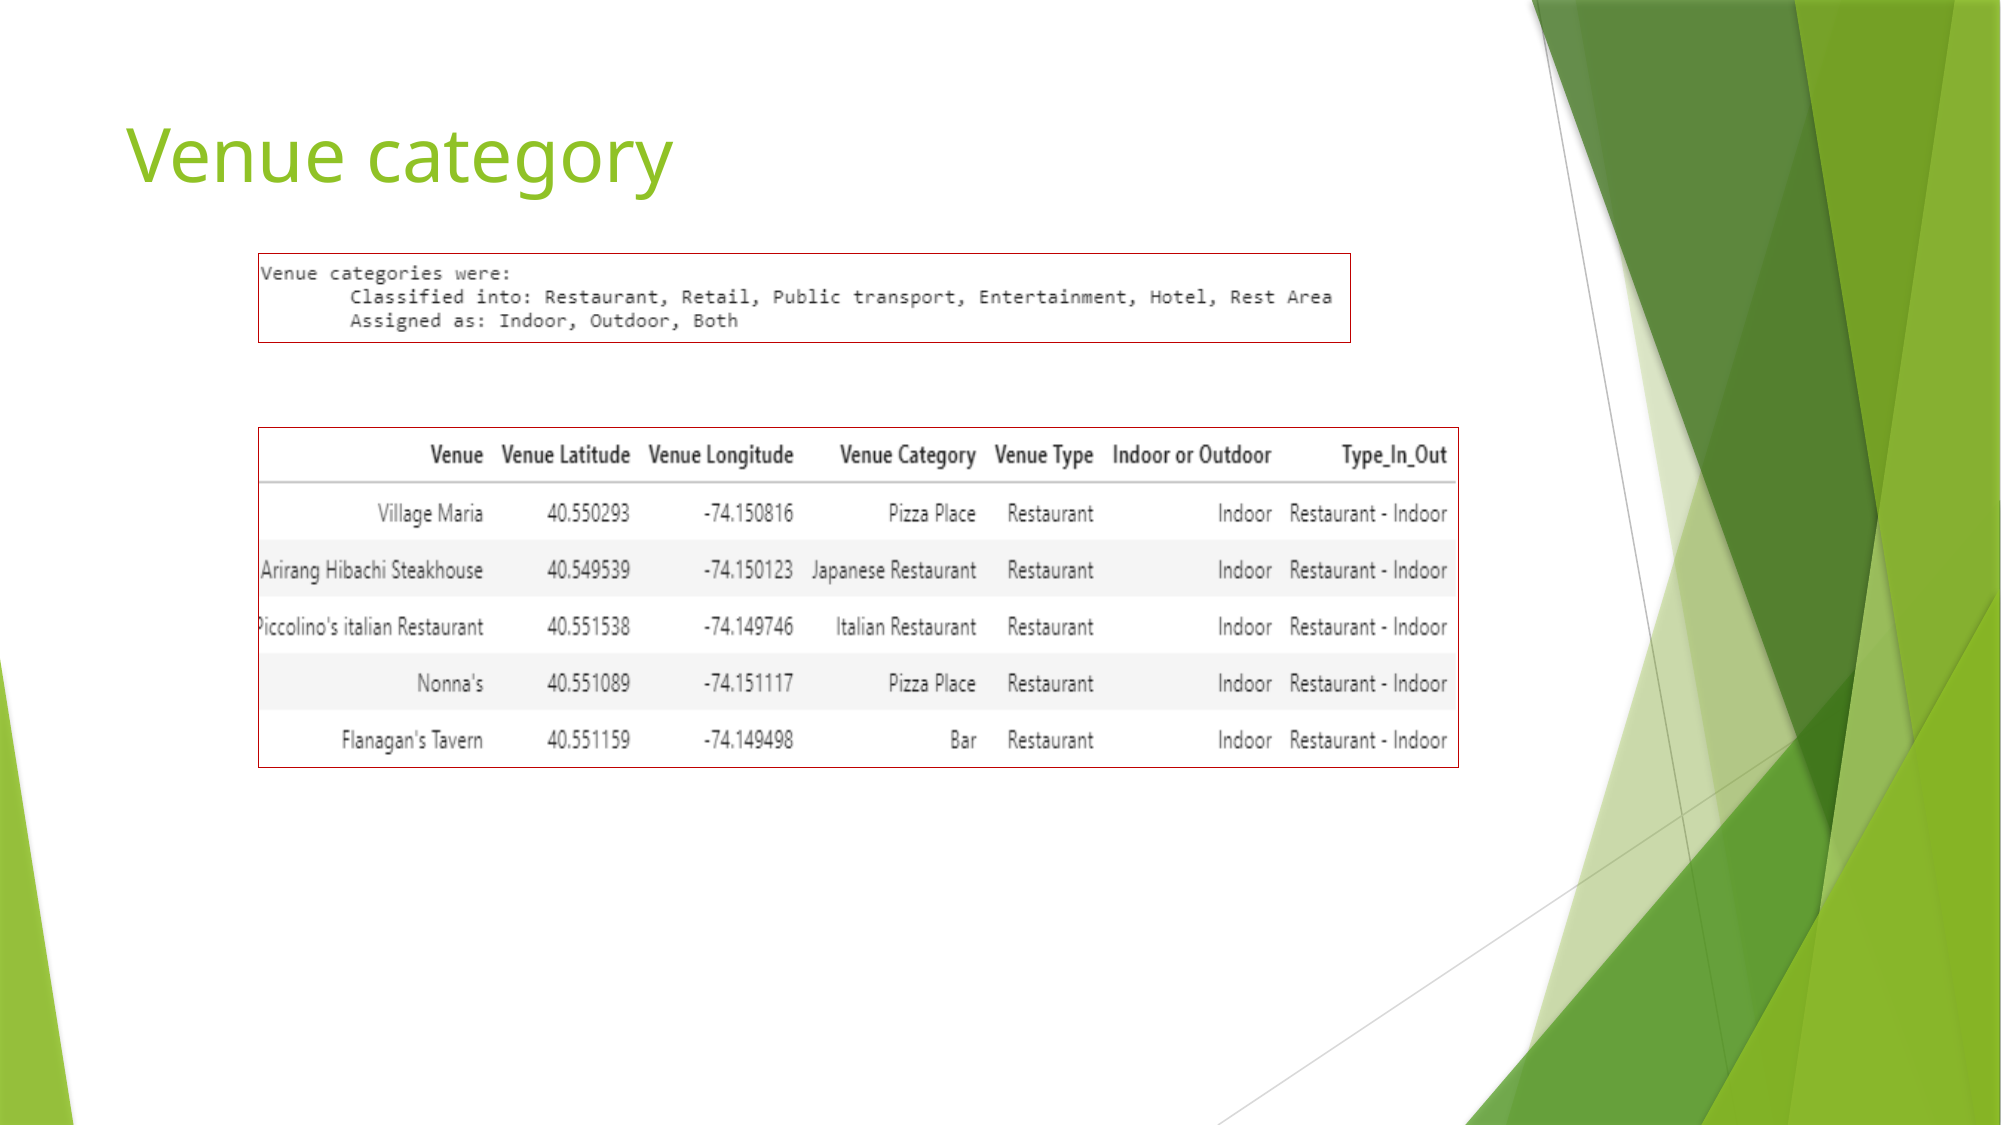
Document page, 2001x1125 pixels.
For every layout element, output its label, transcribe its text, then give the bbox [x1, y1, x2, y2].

picture [258, 426, 1460, 768]
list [258, 252, 1352, 343]
title Venue category [111, 99, 1522, 317]
